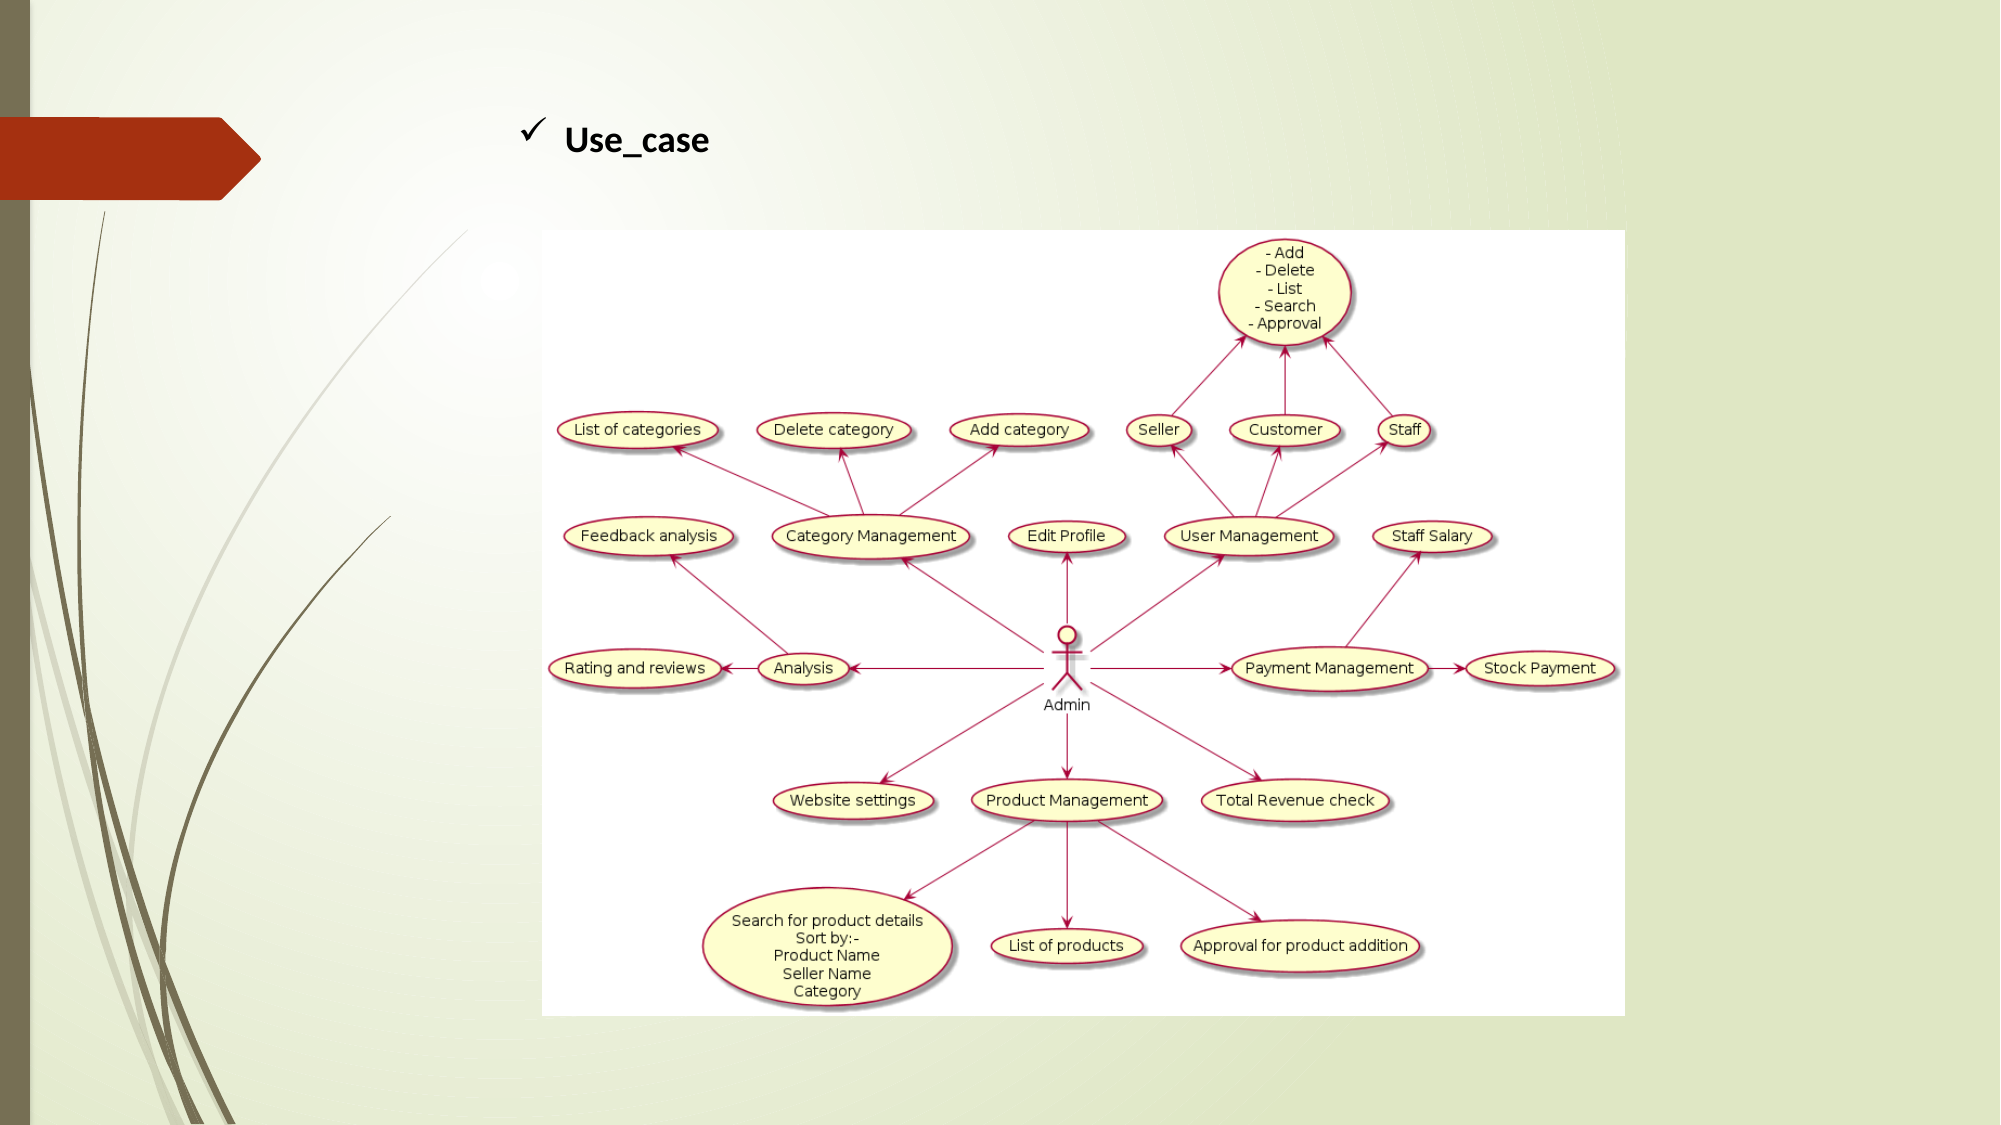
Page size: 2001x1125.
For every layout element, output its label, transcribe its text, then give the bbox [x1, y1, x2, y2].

text_box Use_case [503, 107, 734, 213]
picture [541, 229, 1625, 1016]
